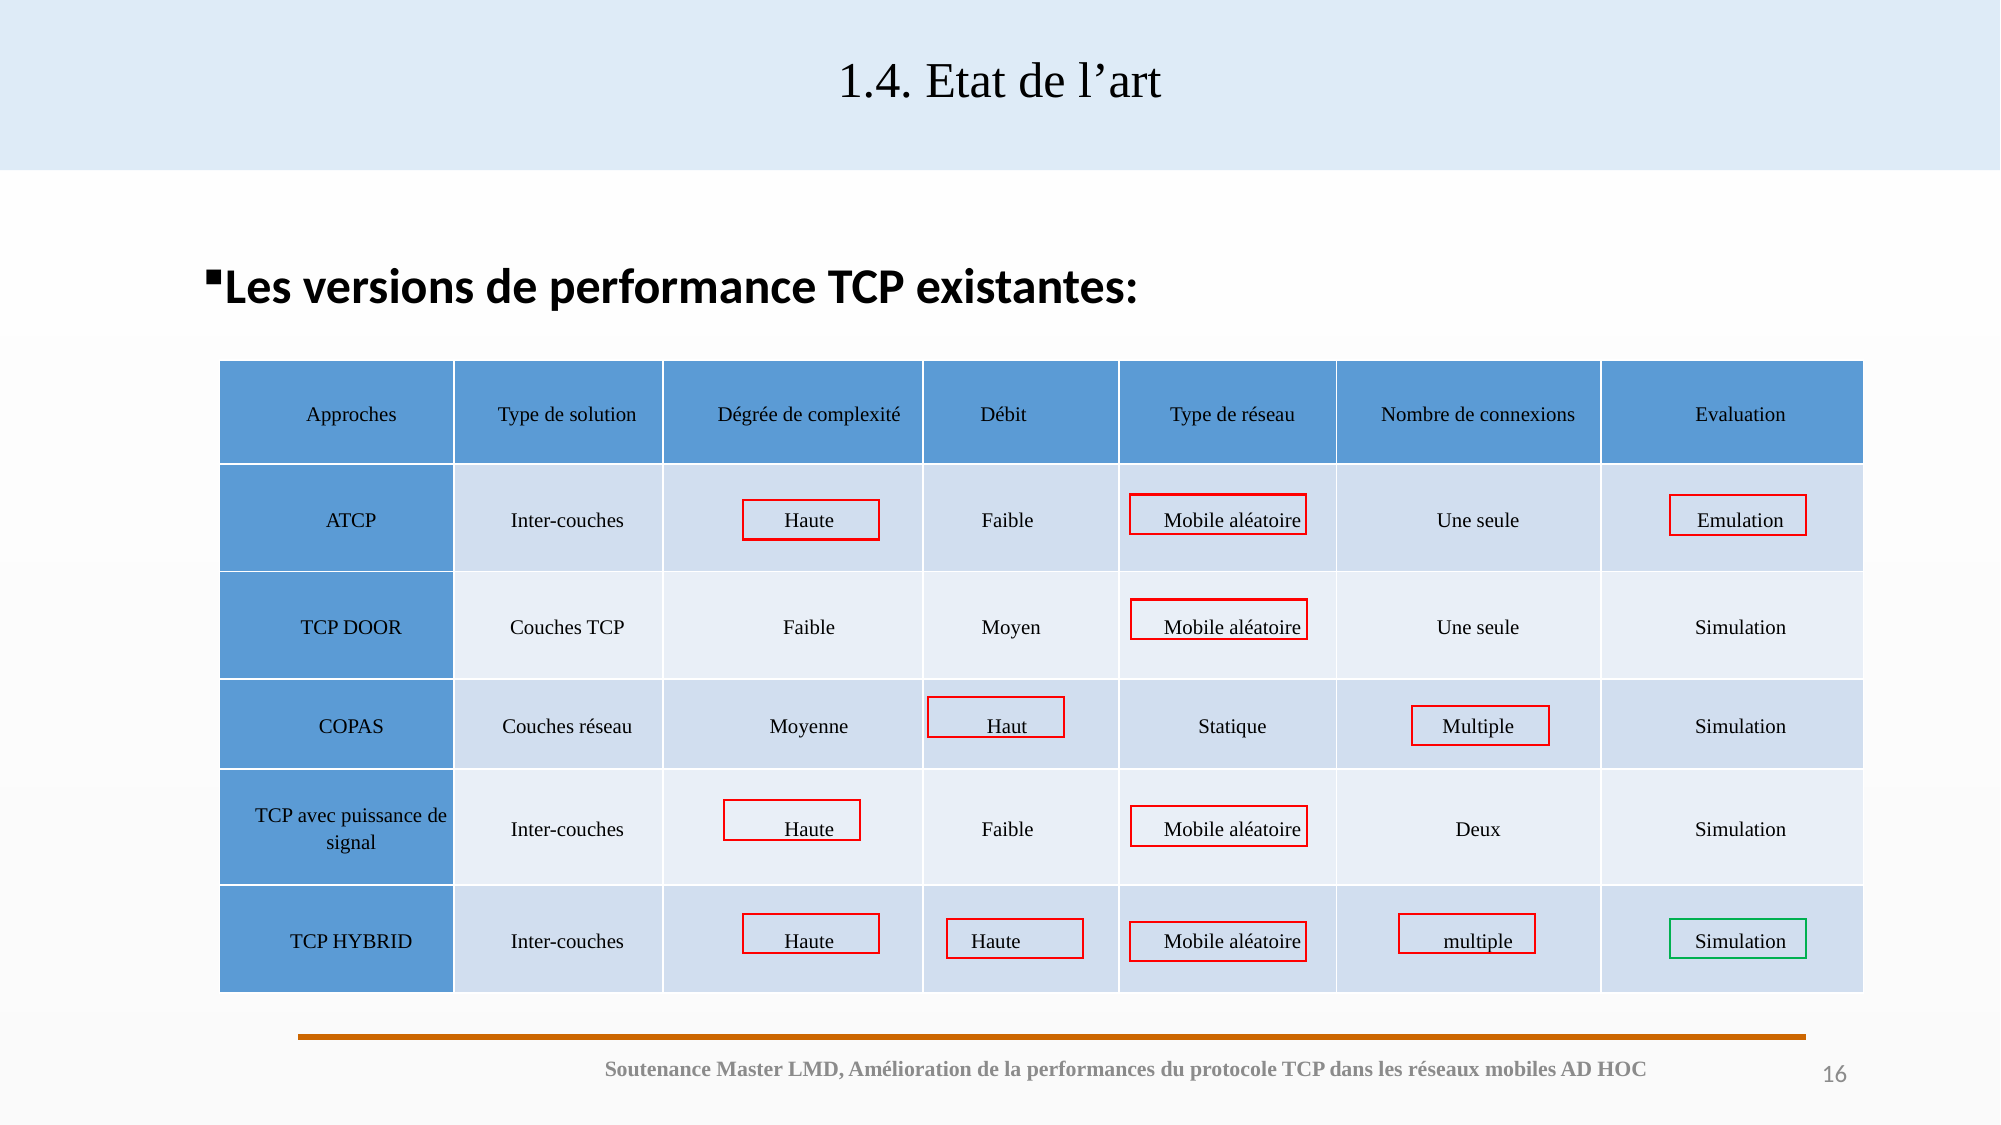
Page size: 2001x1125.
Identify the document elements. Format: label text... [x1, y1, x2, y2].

footer Soutenance Master LMD, Amélioration de la performances du protocole TCP dans les réseaux mobiles AD HOC [453, 1038, 1807, 1098]
table_cell Couches TCP [455, 572, 662, 678]
table_cell Mobile aléatoire [1120, 886, 1336, 992]
table_cell Couches réseau [455, 680, 662, 768]
table_cell Simulation [1602, 572, 1863, 678]
slide_number 16 [1412, 1042, 1863, 1103]
table_header Approches [220, 361, 453, 463]
table_cell Faible [924, 465, 1118, 571]
table_cell Statique [1120, 680, 1336, 768]
text_box Les versions de performance TCP existantes: [187, 246, 1489, 321]
table_cell Simulation [1602, 886, 1863, 992]
table_header Evaluation [1602, 361, 1863, 463]
table_cell Simulation [1602, 680, 1863, 768]
table_cell TCP DOOR [220, 572, 453, 678]
table_cell Une seule [1337, 572, 1600, 678]
table_cell Simulation [1602, 770, 1863, 884]
table_cell Deux [1337, 770, 1600, 884]
text_box [742, 499, 880, 541]
table_cell Haut [924, 680, 1118, 768]
table_cell Mobile aléatoire [1120, 572, 1336, 678]
table_cell COPAS [220, 680, 453, 768]
table_cell Mobile aléatoire [1120, 465, 1336, 571]
table_header Débit [924, 361, 1118, 463]
table_cell Moyenne [664, 680, 922, 768]
table_cell Multiple [1337, 680, 1600, 768]
text_box [1398, 913, 1536, 954]
text_box [1669, 494, 1807, 536]
table_cell Inter-couches [455, 886, 662, 992]
table_cell Une seule [1337, 465, 1600, 571]
table_cell Emulation [1602, 465, 1863, 571]
table_cell Inter-couches [455, 770, 662, 884]
table_header Dégrée de complexité [664, 361, 922, 463]
title 1.4. Etat de l’art [0, 0, 2000, 171]
text_box [1130, 805, 1308, 847]
table_cell Faible [664, 572, 922, 678]
table_header Type de réseau [1120, 361, 1336, 463]
text_box [1411, 705, 1550, 746]
table_cell Mobile aléatoire [1120, 770, 1336, 884]
table_cell Haute [924, 886, 1118, 992]
text_box [1130, 598, 1308, 640]
table_header Nombre de connexions [1337, 361, 1600, 463]
text_box [1129, 493, 1307, 535]
text_box [1669, 918, 1807, 959]
table_cell Faible [924, 770, 1118, 884]
text_box [723, 799, 861, 841]
table_cell Inter-couches [455, 465, 662, 571]
table_cell Moyen [924, 572, 1118, 678]
text_box [1129, 921, 1307, 962]
table_cell multiple [1337, 886, 1600, 992]
text_box [927, 696, 1065, 738]
table_cell TCP avec puissance de signal [220, 770, 453, 884]
table_cell TCP HYBRID [220, 886, 453, 992]
table_cell Haute [664, 465, 922, 571]
table_header Type de solution [455, 361, 662, 463]
table_cell Haute [664, 886, 922, 992]
text_box [742, 913, 880, 954]
table_cell Haute [664, 770, 922, 884]
table_cell ATCP [220, 465, 453, 571]
text_box [946, 918, 1084, 959]
